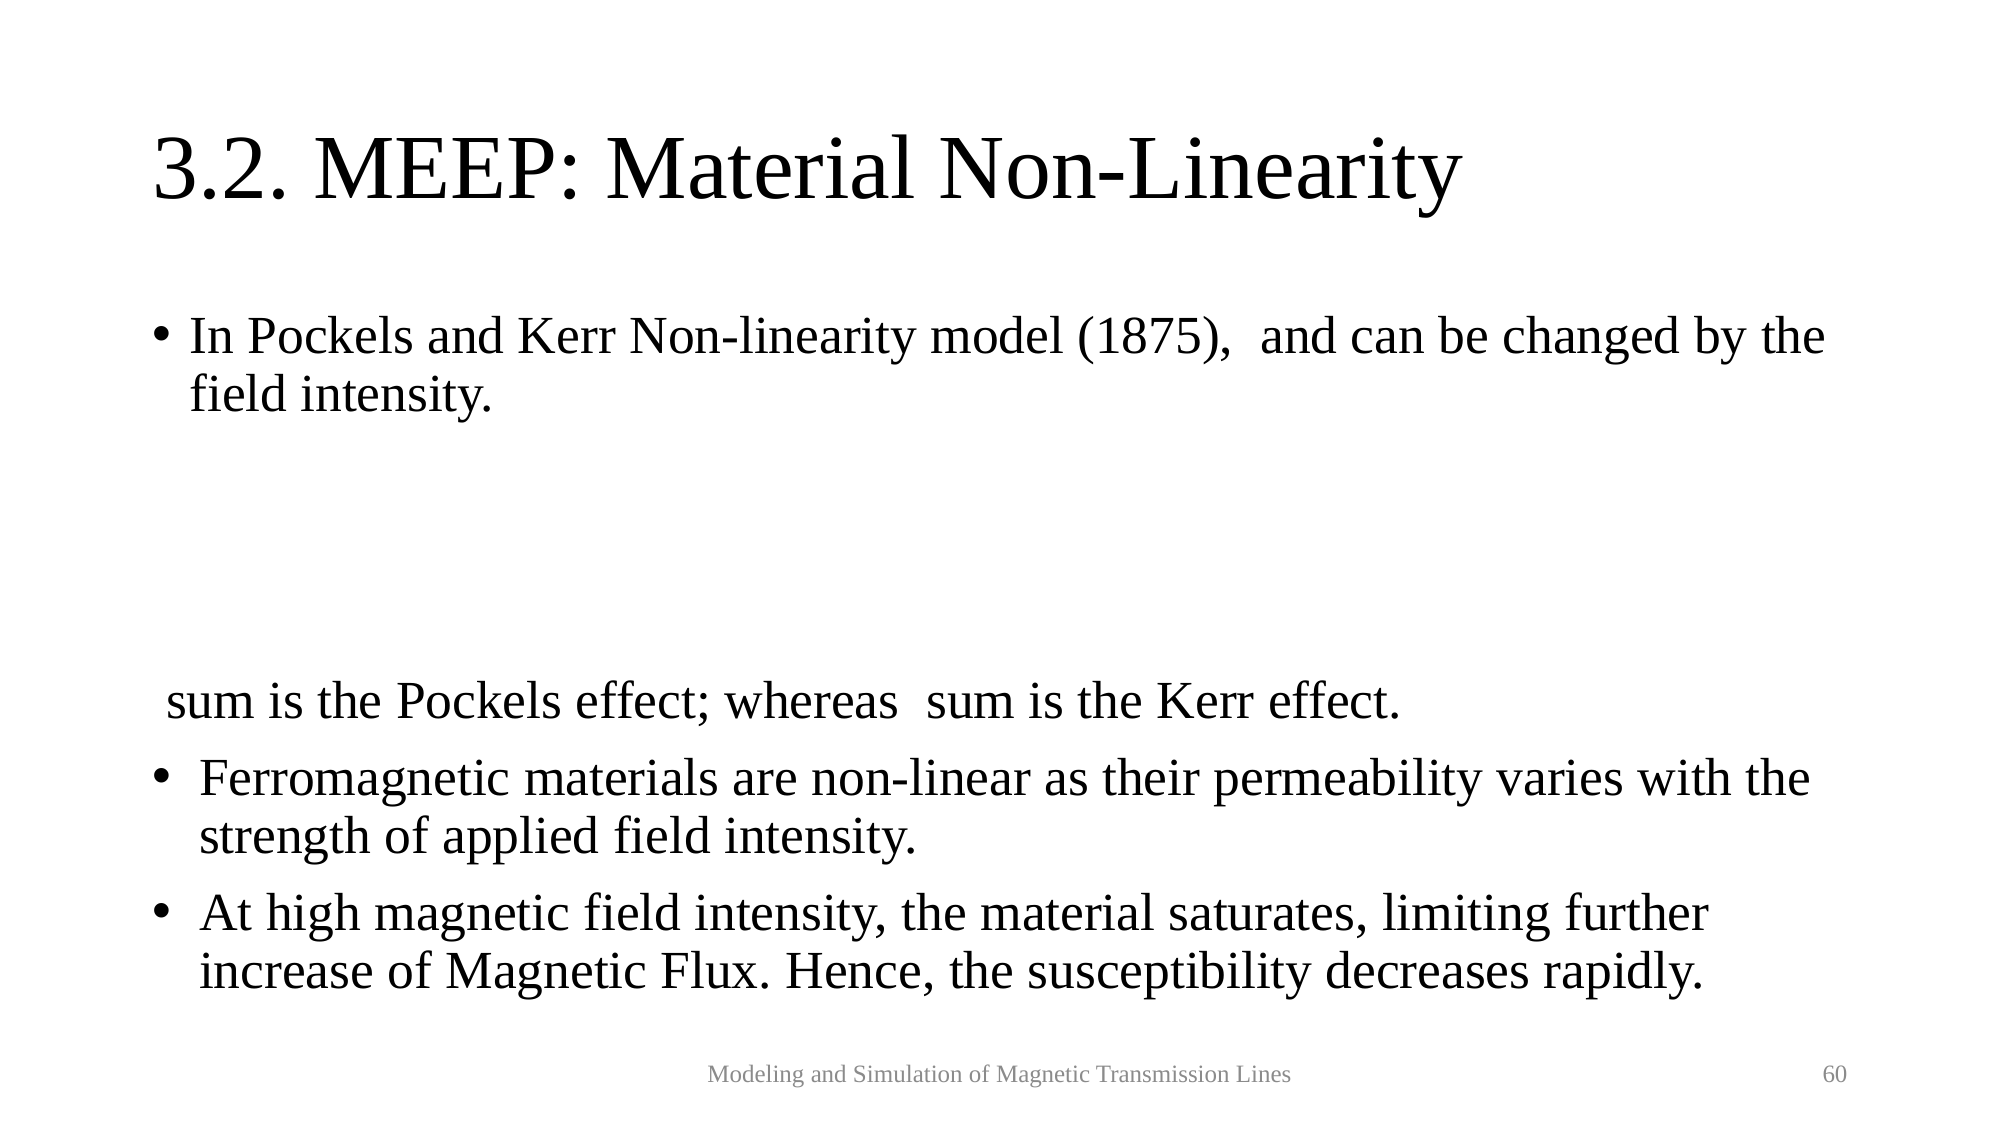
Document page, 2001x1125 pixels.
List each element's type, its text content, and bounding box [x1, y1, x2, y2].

footer Modeling and Simulation of Magnetic Transmission Lines [662, 1042, 1338, 1103]
title 3.2. MEEP: Material Non-Linearity [137, 59, 1863, 278]
slide_number 60 [1412, 1042, 1863, 1103]
